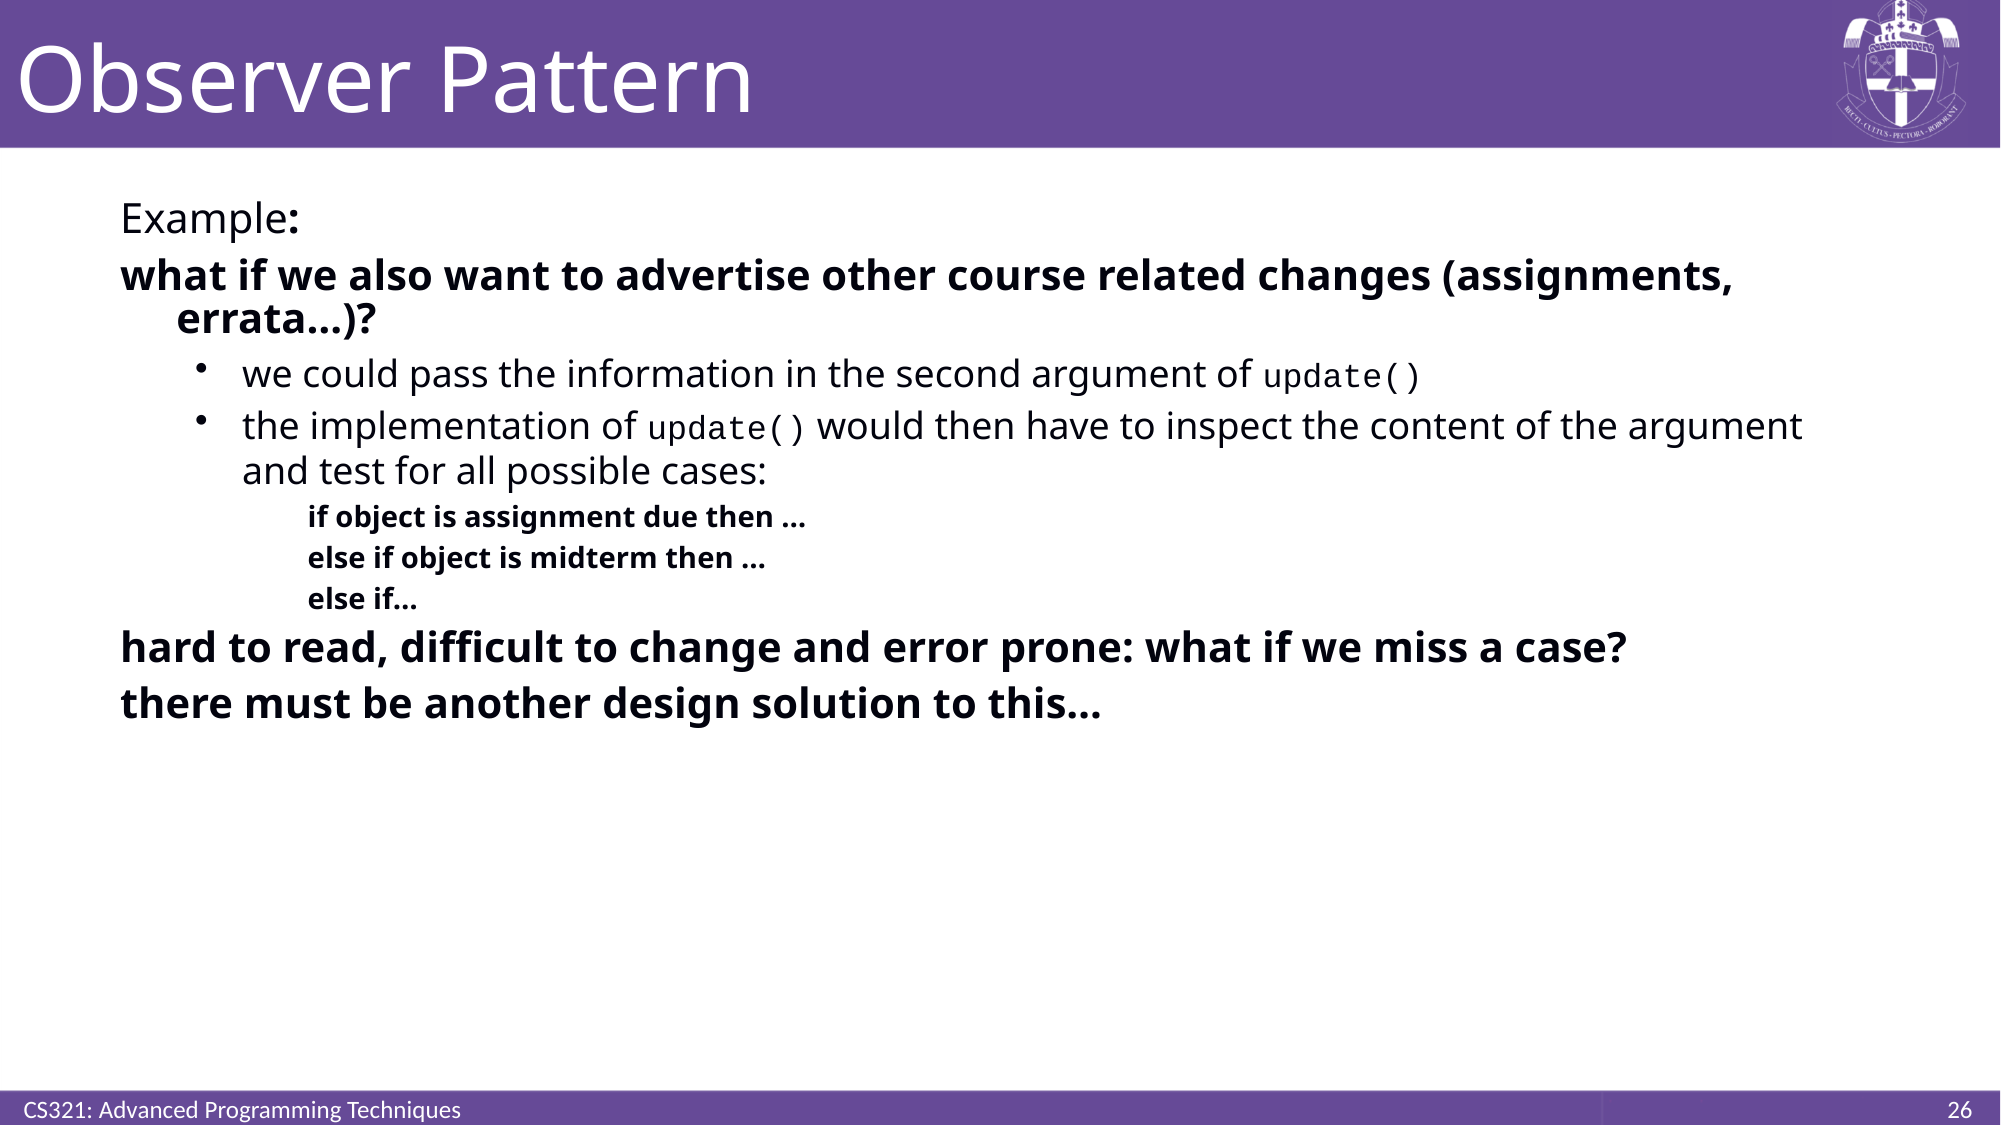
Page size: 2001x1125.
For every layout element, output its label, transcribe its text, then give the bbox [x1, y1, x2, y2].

picture [0, 0, 2001, 1125]
slide_number 26 [1862, 1078, 1994, 1125]
title Observer Pattern [0, 0, 1725, 192]
list Example: what if we also want to advertise other course related changes (assignments, errata…)? we could pass the information in the second argument of update() the implementation of update() would then have to inspect the content of the argument and test for all possible cases: if object is assignment due then … else if object is midterm then … else if… hard to read, difficult to change and error prone: what if we miss a case? there must be another design solution to this… [105, 191, 1831, 1017]
footer CS321: Advanced Programming Techniques [8, 1078, 499, 1125]
